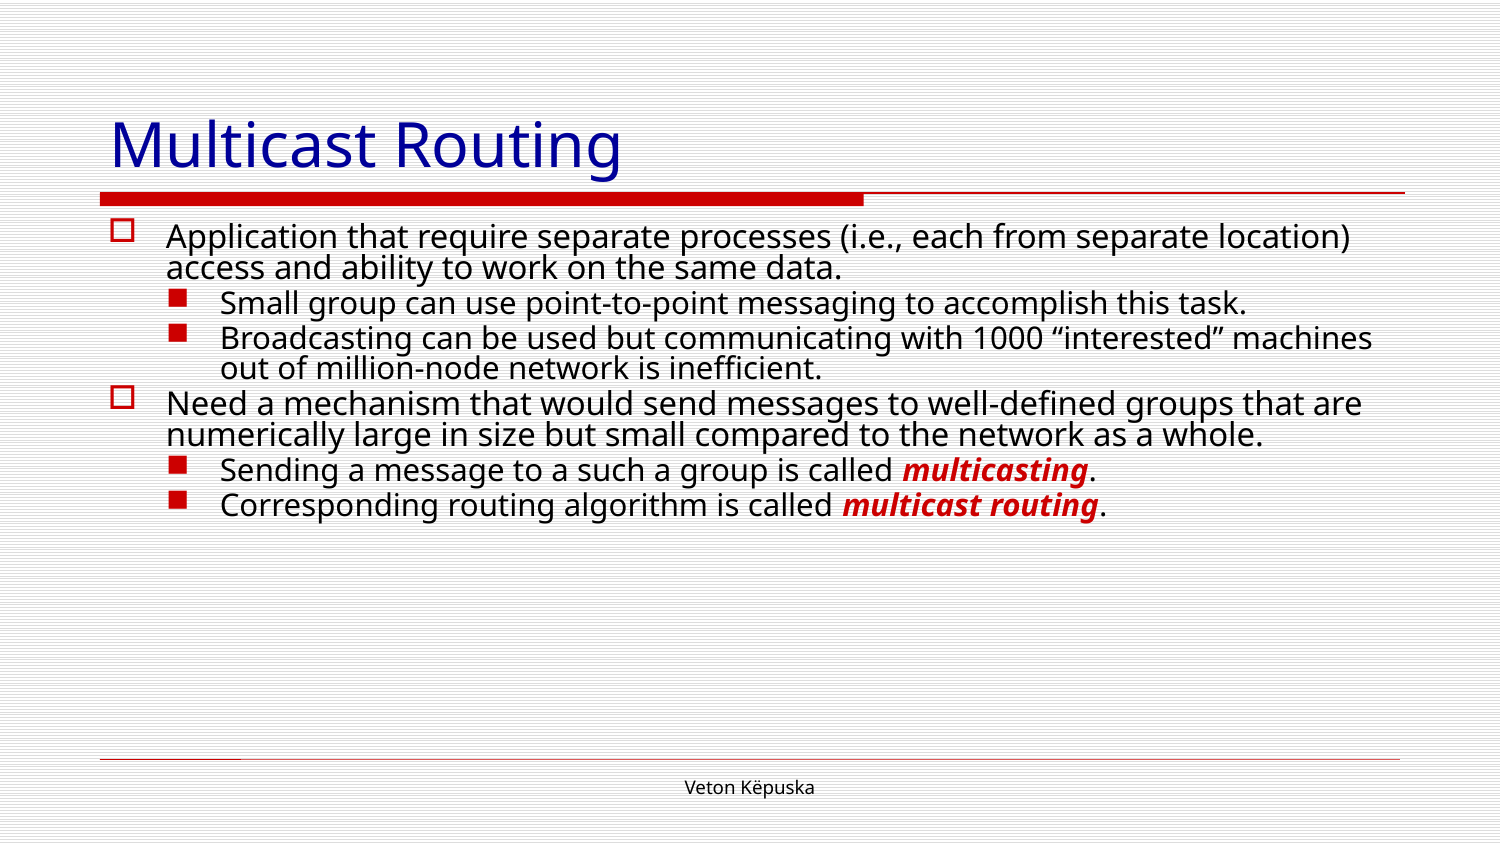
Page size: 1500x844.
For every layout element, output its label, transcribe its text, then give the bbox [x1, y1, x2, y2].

list Application that require separate processes (i.e., each from separate location) access and ability to work on the same data. Small group can use point-to-point messaging to accomplish this task. Broadcasting can be used but communicating with 1000 “interested” machines out of million-node network is inefficient. Need a mechanism that would send messages to well-defined groups that are numerically large in size but small compared to the network as a whole. Sending a message to a such a group is called multicasting. Corresponding routing algorithm is called multicast routing. [92, 215, 1406, 741]
slide_number [1074, 768, 1400, 828]
footer Veton Këpuska [512, 768, 988, 828]
title Multicast Routing [94, 37, 1407, 188]
slide_number [99, 768, 425, 828]
